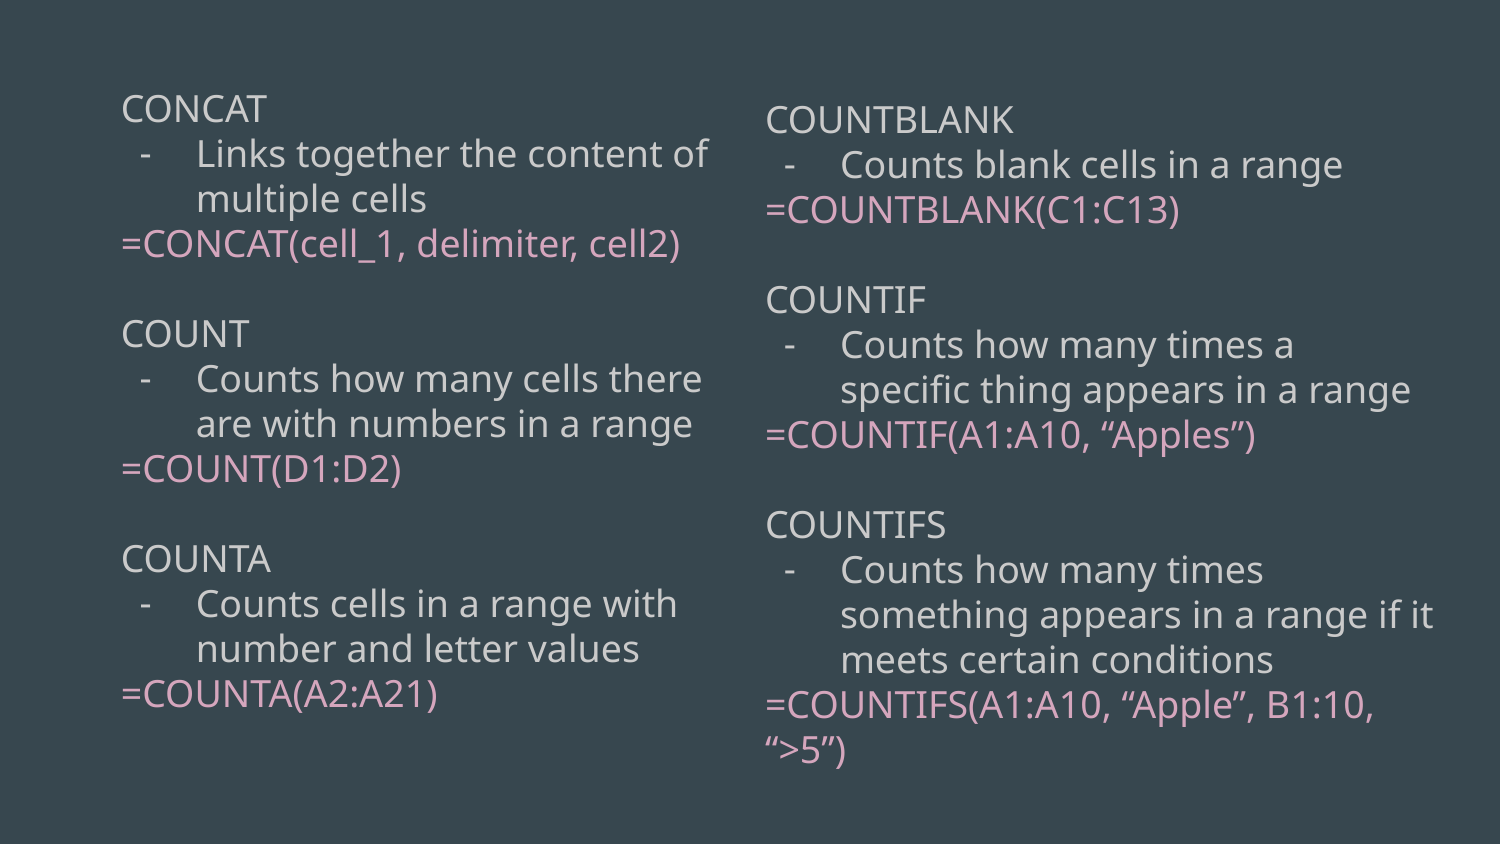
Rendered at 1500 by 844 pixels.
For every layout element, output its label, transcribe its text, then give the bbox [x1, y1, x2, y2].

text_box CONCAT Links together the content of multiple cells =CONCAT(cell_1, delimiter, cell2) COUNT Counts how many cells there are with numbers in a range =COUNT(D1:D2) COUNTA Counts cells in a range with number and letter values =COUNTA(A2:A21) [105, 69, 750, 775]
text_box COUNTBLANK Counts blank cells in a range =COUNTBLANK(C1:C13) COUNTIF Counts how many times a specific thing appears in a range =COUNTIF(A1:A10, “Apples”) COUNTIFS Counts how many times something appears in a range if it meets certain conditions =COUNTIFS(A1:A10, “Apple”, B1:10, “>5”) [749, 80, 1450, 844]
